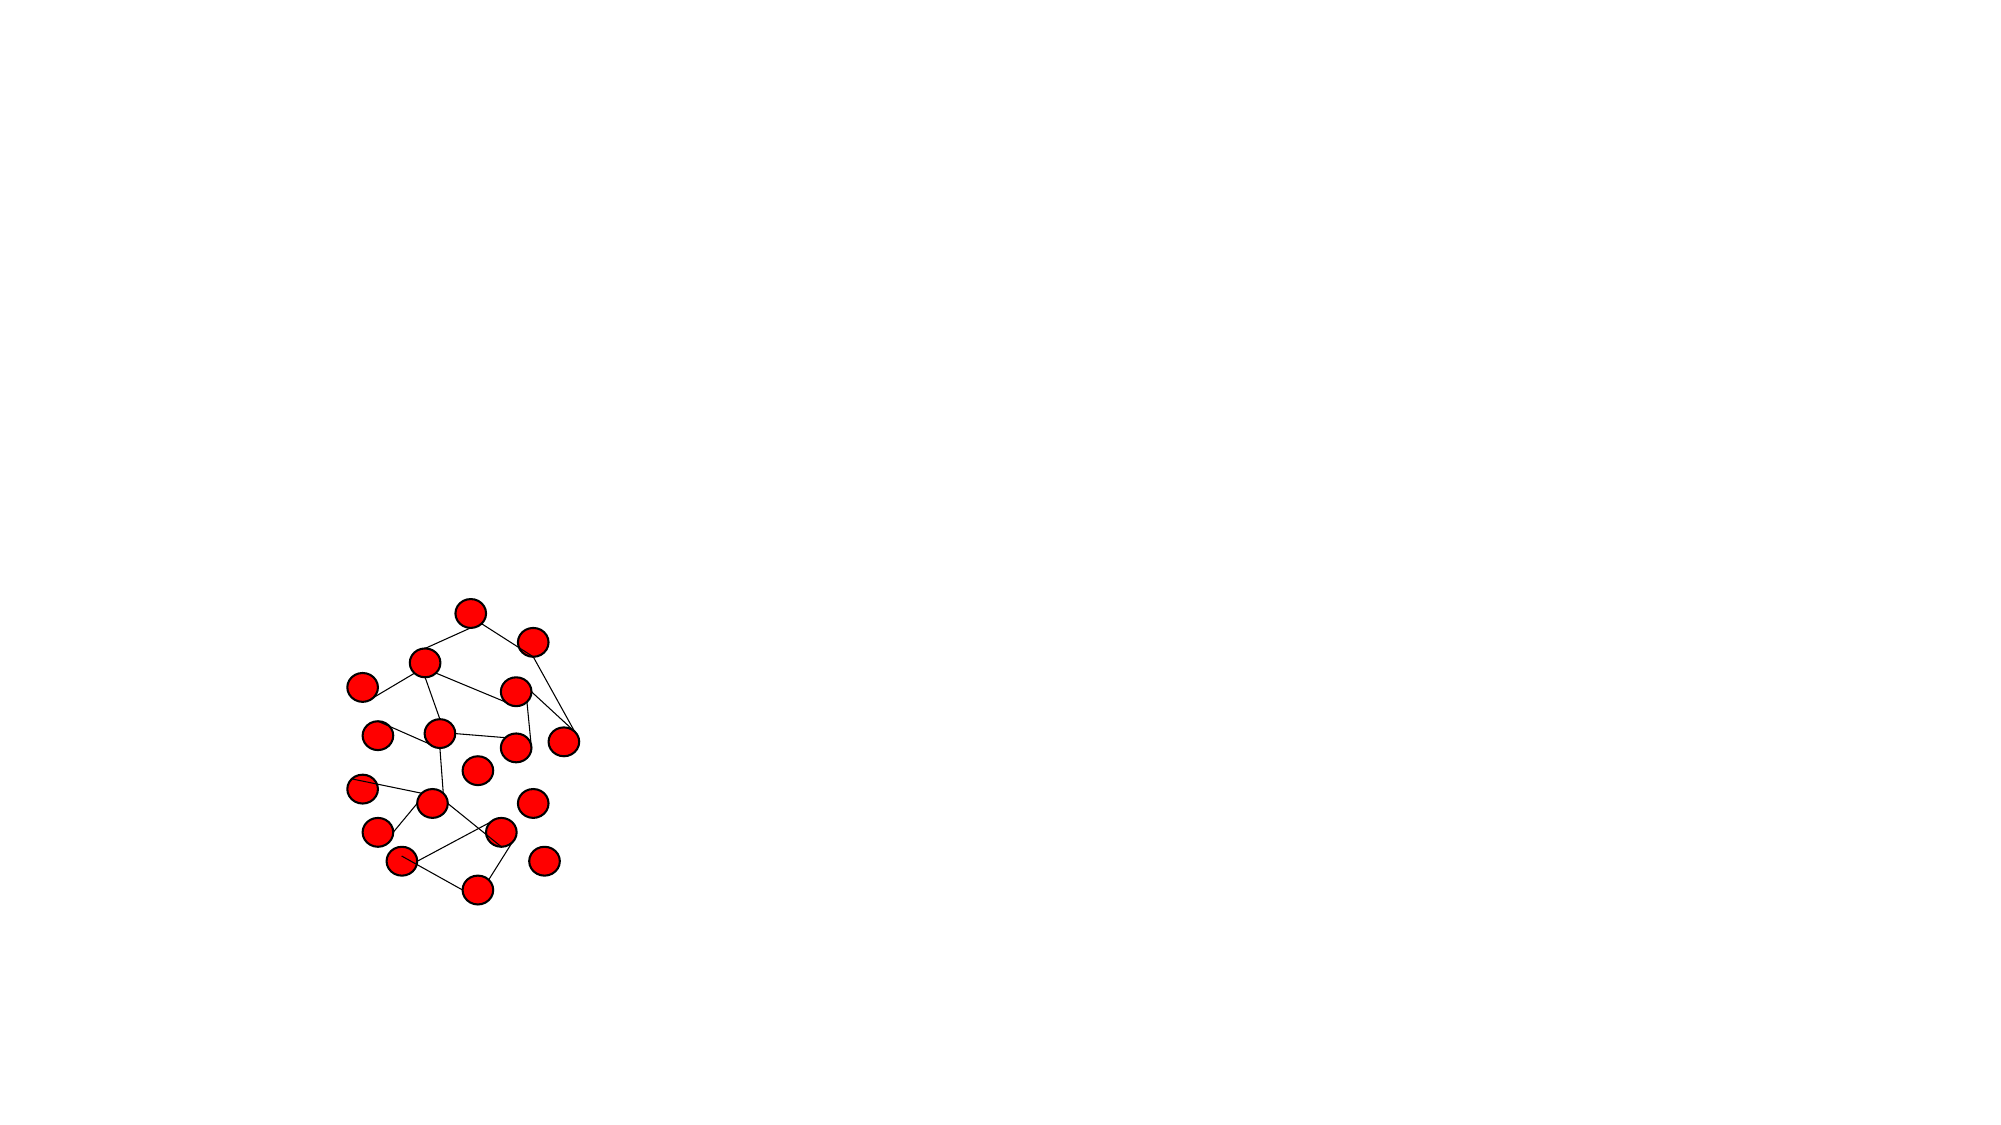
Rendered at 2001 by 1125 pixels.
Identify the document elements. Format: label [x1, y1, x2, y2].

text_box [454, 598, 488, 629]
text_box [528, 845, 561, 877]
text_box [422, 677, 438, 720]
text_box [401, 856, 463, 891]
text_box [346, 671, 375, 703]
text_box [488, 842, 513, 880]
text_box [408, 647, 442, 678]
text_box [361, 720, 392, 752]
text_box [437, 747, 441, 794]
text_box [533, 656, 575, 691]
text_box [524, 701, 530, 748]
text_box [351, 778, 422, 794]
text_box [504, 676, 533, 708]
text_box [445, 803, 500, 842]
text_box [531, 691, 575, 732]
text_box [433, 672, 504, 702]
text_box [500, 816, 518, 844]
text_box [416, 787, 449, 819]
text_box [516, 787, 550, 819]
text_box [481, 623, 534, 657]
text_box [422, 627, 469, 649]
text_box [427, 718, 457, 749]
text_box [461, 755, 495, 787]
text_box [361, 816, 395, 848]
text_box [452, 733, 503, 738]
text_box [371, 672, 415, 698]
text_box [534, 626, 550, 656]
text_box [418, 822, 491, 861]
text_box [393, 803, 418, 833]
text_box [547, 730, 581, 758]
text_box [499, 732, 533, 764]
text_box [346, 773, 379, 805]
text_box [385, 845, 418, 877]
text_box [461, 874, 495, 906]
text_box [375, 721, 427, 744]
